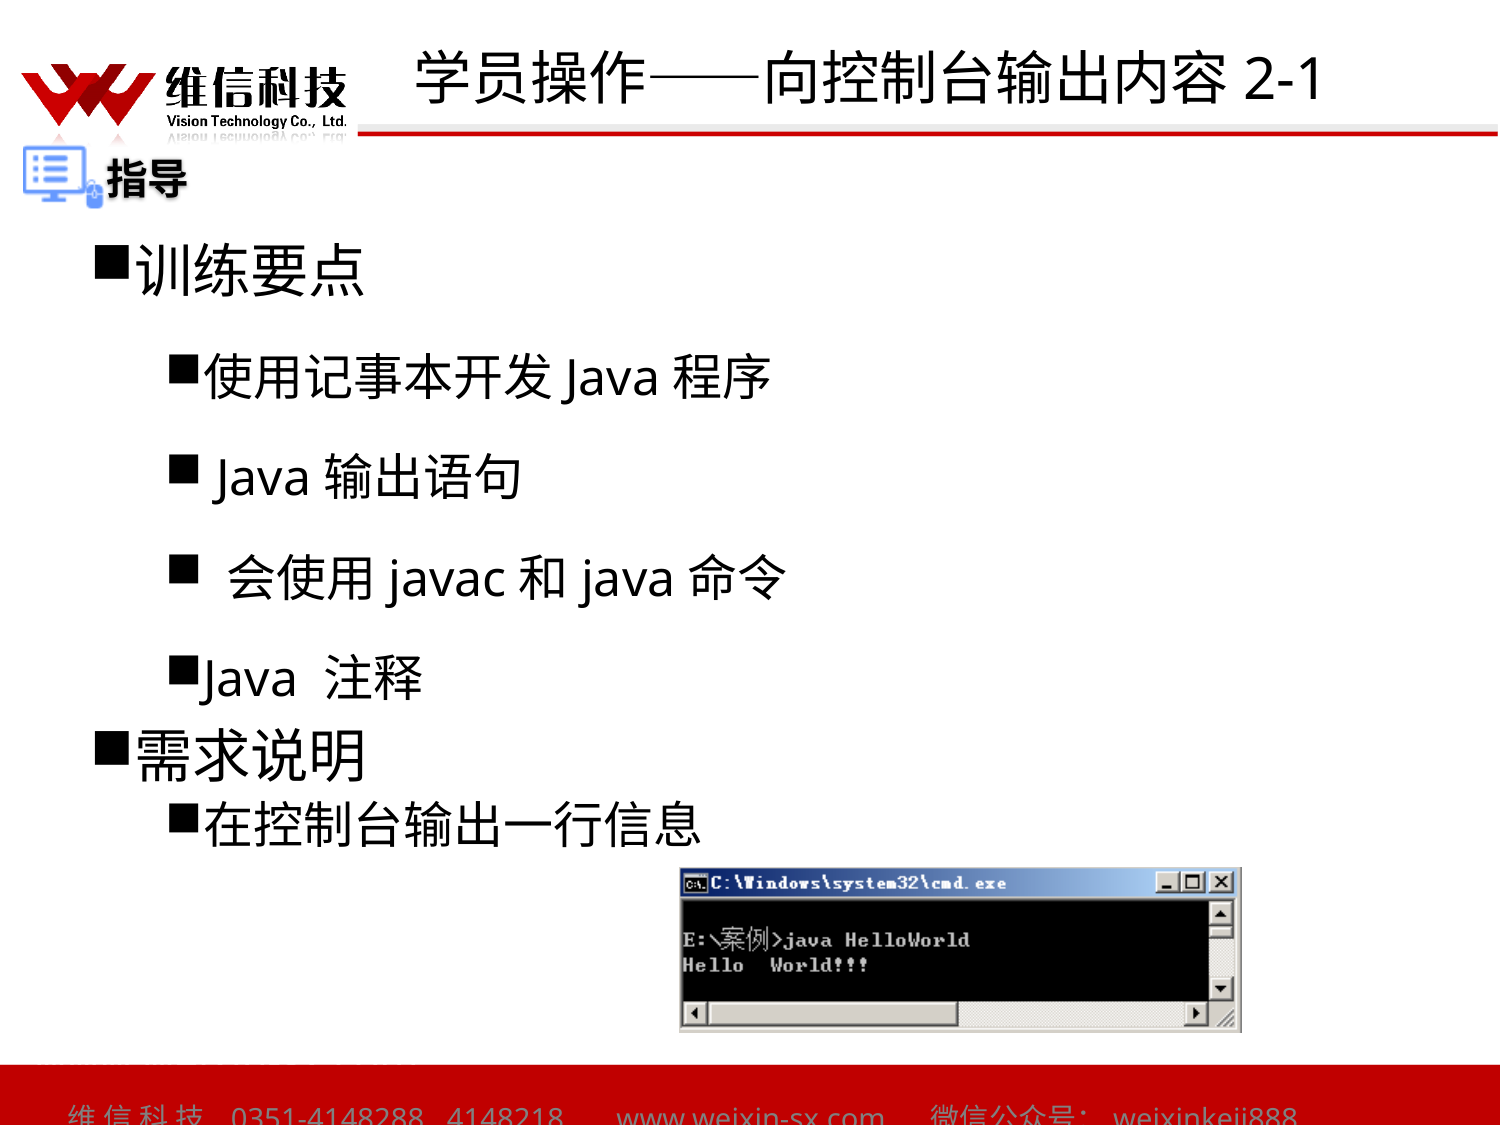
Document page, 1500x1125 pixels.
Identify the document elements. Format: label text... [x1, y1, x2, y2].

picture [679, 867, 1242, 1033]
picture [19, 55, 352, 147]
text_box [23, 140, 206, 223]
title 学员操作——向控制台输出内容2-1 [379, 47, 1363, 114]
list 训练要点 使用记事本开发Java程序 Java输出语句 会使用javac和java命令 Java 注释 需求说明 在控制台输出一行信息 [75, 234, 1425, 1005]
